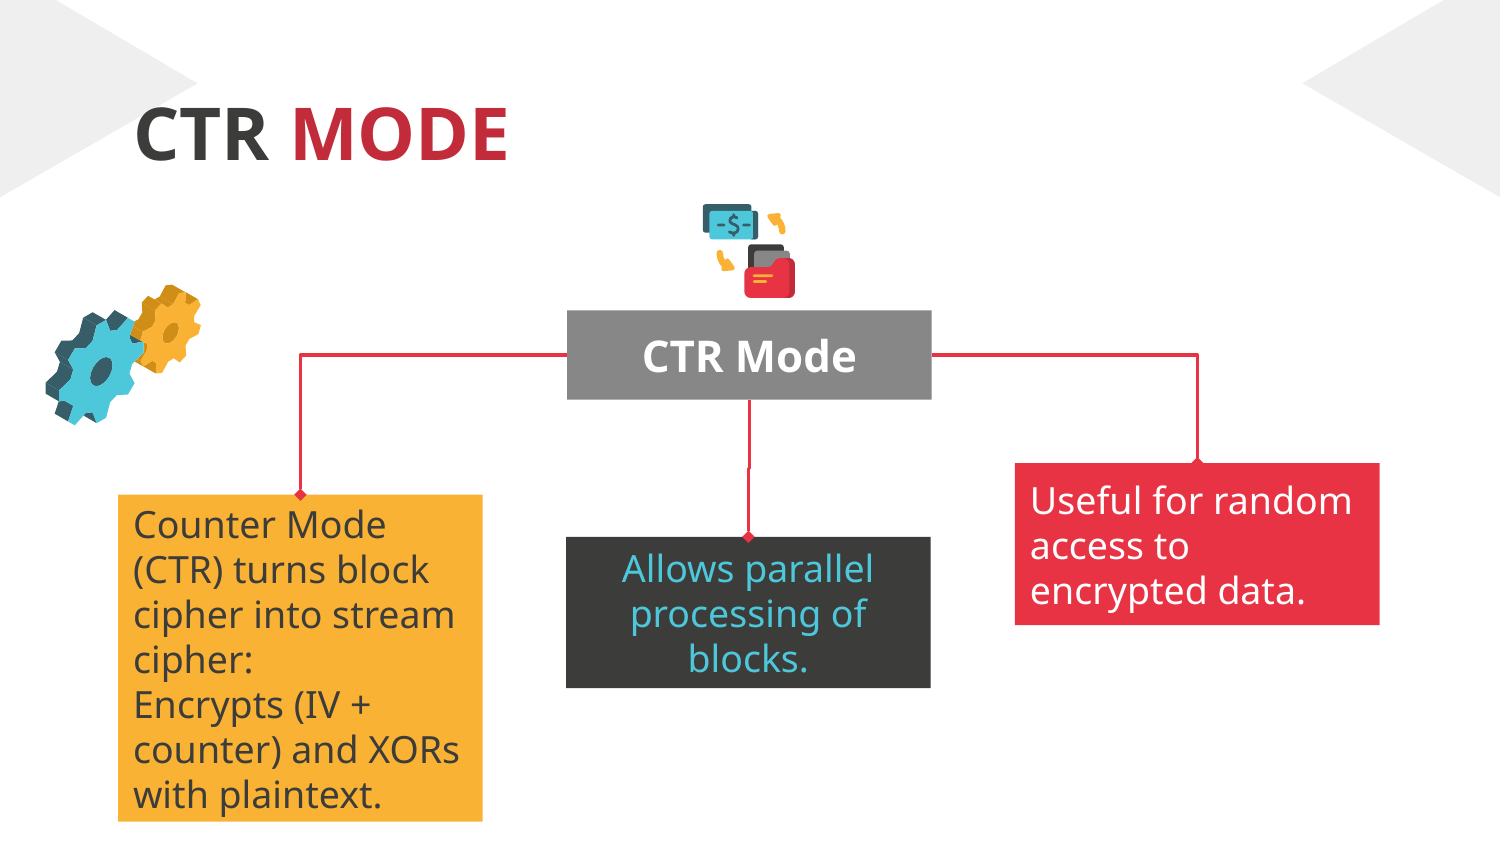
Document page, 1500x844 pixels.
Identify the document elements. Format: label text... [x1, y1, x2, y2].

title CTR MODE [118, 72, 1382, 167]
text_box Useful for random access to encrypted data. [1014, 463, 1380, 626]
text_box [702, 203, 796, 299]
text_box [300, 354, 568, 495]
text_box Allows parallel processing of blocks. [566, 536, 931, 689]
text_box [45, 284, 202, 426]
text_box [931, 354, 1198, 464]
text_box Counter Mode (CTR) turns block cipher into stream cipher: Encrypts (IV + counter) and XORs with plaintext. [118, 494, 483, 822]
text_box CTR Mode [567, 310, 932, 400]
